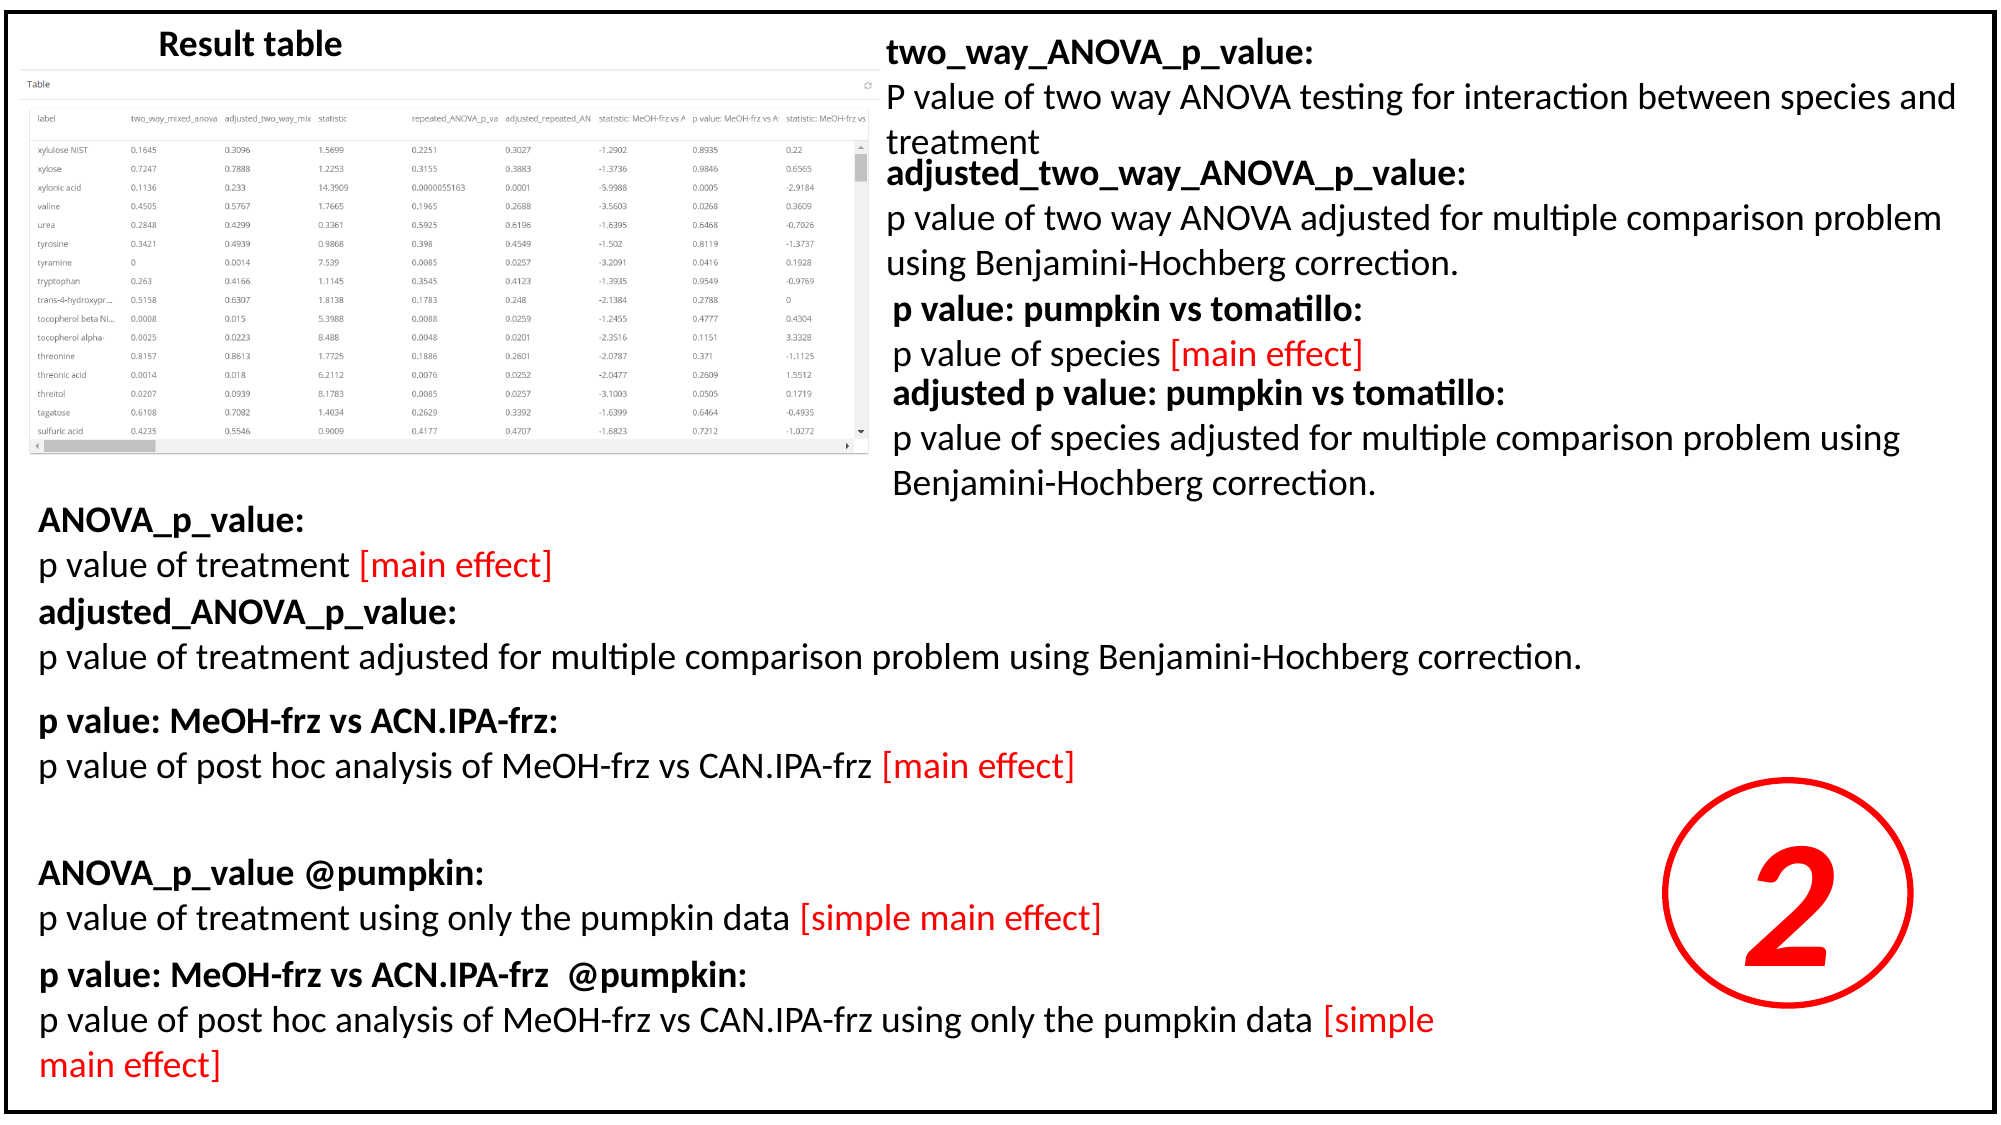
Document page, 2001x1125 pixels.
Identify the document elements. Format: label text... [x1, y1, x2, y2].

text_box [5, 11, 1996, 1113]
text_box Result table [143, 11, 461, 64]
text_box ANOVA_p_value @pumpkin: p value of treatment using only the pumpkin data [simple main effect] [23, 840, 1493, 945]
text_box p value: MeOH-frz vs ACN.IPA-frz: p value of post hoc analysis of MeOH-frz vs CAN.IPA-frz [main effect] [23, 688, 1752, 794]
text_box ANOVA_p_value: p value of treatment [main effect] [23, 487, 916, 579]
text_box two_way_ANOVA_p_value: P value of two way ANOVA testing for interaction between species and treatment [871, 19, 1986, 140]
picture [20, 64, 881, 466]
text_box adjusted_two_way_ANOVA_p_value: p value of two way ANOVA adjusted for multiple comparison problem using Benjamini-Hochberg correction. [881, 140, 1986, 291]
text_box adjusted p value: pumpkin vs tomatillo: p value of species adjusted for multiple comparison problem using Benjamini-Hochberg correction. [877, 360, 1964, 511]
text_box p value: MeOH-frz vs ACN.IPA-frz @pumpkin: p value of post hoc analysis of MeOH-frz vs CAN.IPA-frz using only the pumpkin data [simple main effect] [24, 942, 1493, 1093]
text_box p value: pumpkin vs tomatillo: p value of species [main effect] [881, 291, 1934, 360]
text_box 2 [1664, 779, 1912, 1007]
text_box adjusted_ANOVA_p_value: p value of treatment adjusted for multiple comparison problem using Benjamini-Hochberg correction. [23, 579, 1876, 685]
